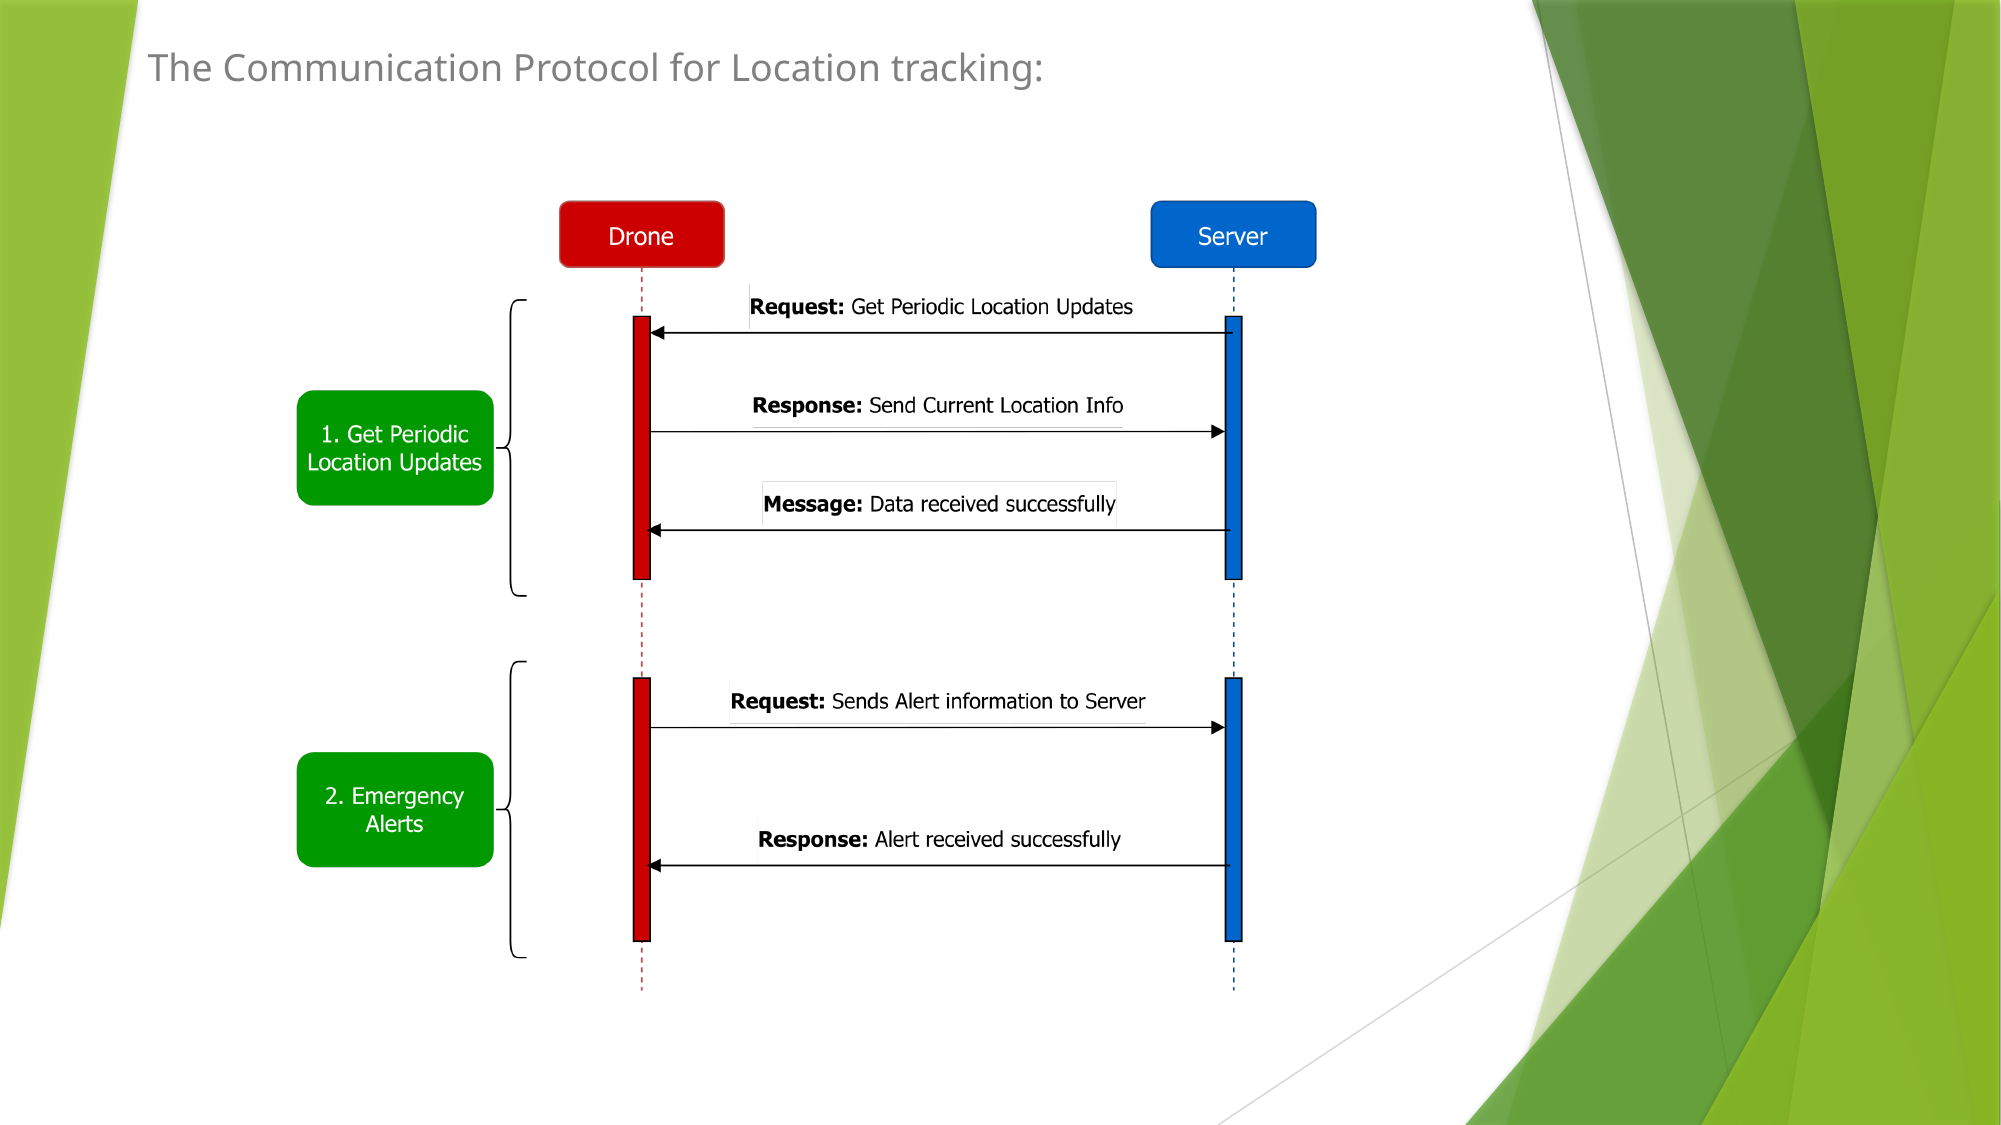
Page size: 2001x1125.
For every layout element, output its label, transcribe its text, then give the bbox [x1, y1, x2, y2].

picture [224, 127, 1389, 1066]
subtitle The Communication Protocol for Location tracking: [132, 36, 1492, 456]
